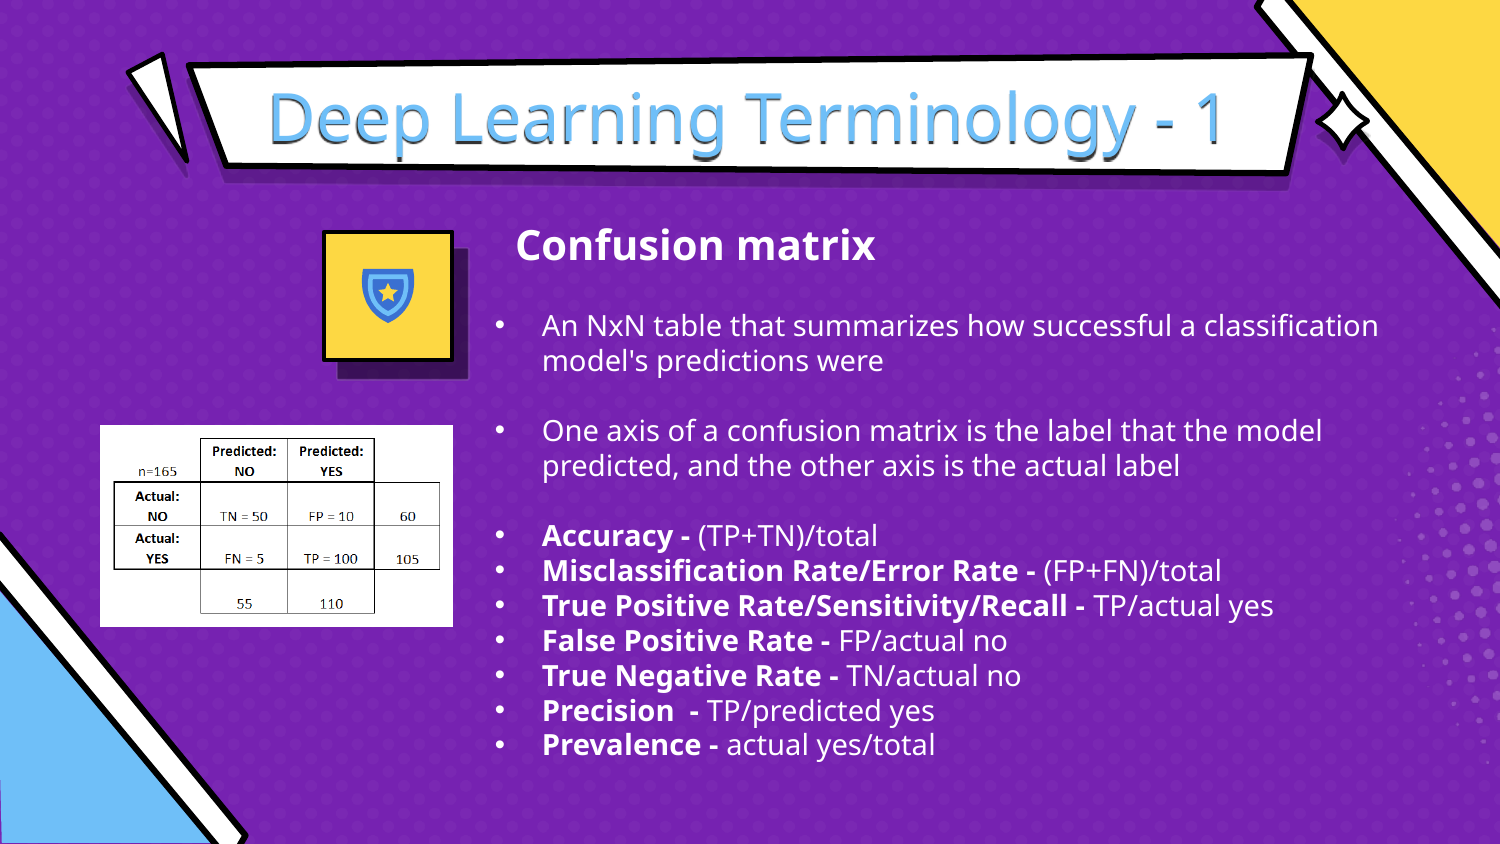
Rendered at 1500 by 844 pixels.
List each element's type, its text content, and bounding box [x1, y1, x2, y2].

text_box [361, 268, 415, 324]
title Deep Learning Terminology - 1 [116, 91, 1383, 137]
text_box [324, 231, 453, 361]
subtitle Confusion matrix [500, 218, 1352, 269]
subtitle An NxN table that summarizes how successful a classification model's predictions were One axis of a confusion matrix is the label that the model predicted, and the other axis is the actual label Accuracy - (TP+TN)/total Misclassification Rate/Error Rate - (FP+FN)/total True Positive Rate/Sensitivity/Recall - TP/actual yes False Positive Rate - FP/actual no True Negative Rate - TN/actual no Precision - TP/predicted yes Prevalence - actual yes/total [479, 292, 1457, 753]
picture [99, 425, 453, 627]
